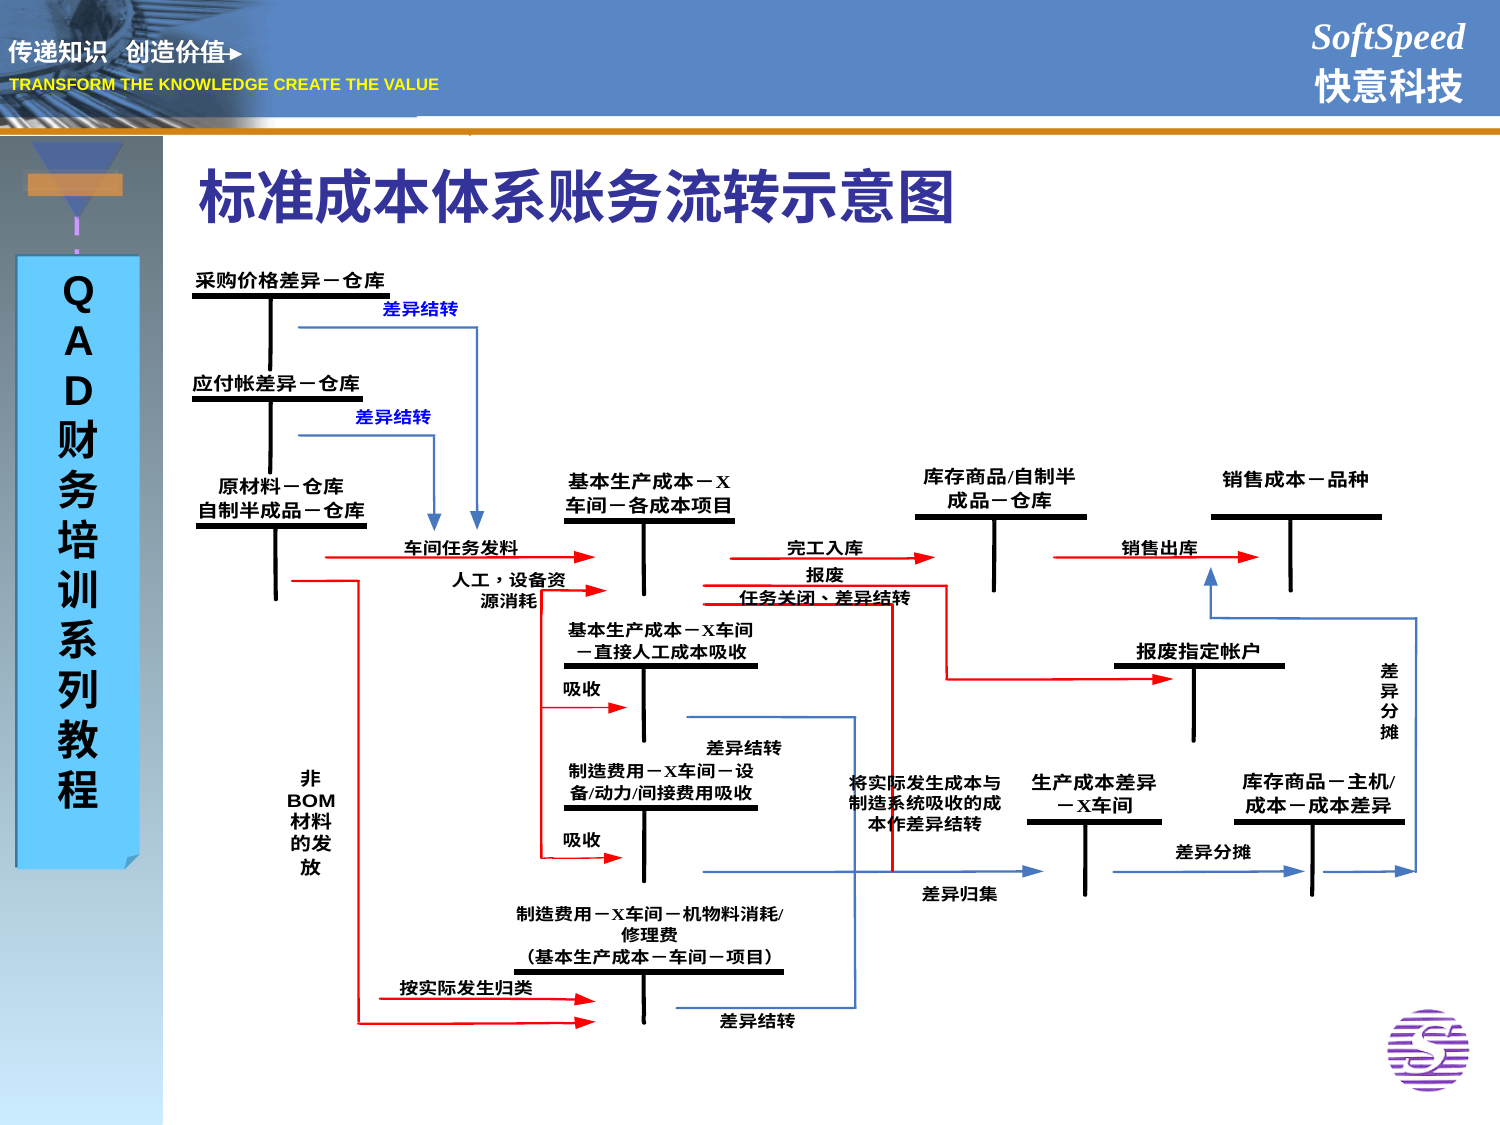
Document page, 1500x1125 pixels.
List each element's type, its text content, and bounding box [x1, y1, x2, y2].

picture [0, 0, 1500, 136]
picture [1387, 1009, 1471, 1093]
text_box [182, 231, 1441, 1046]
title 标准成本体系账务流转示意图 [183, 137, 1188, 230]
